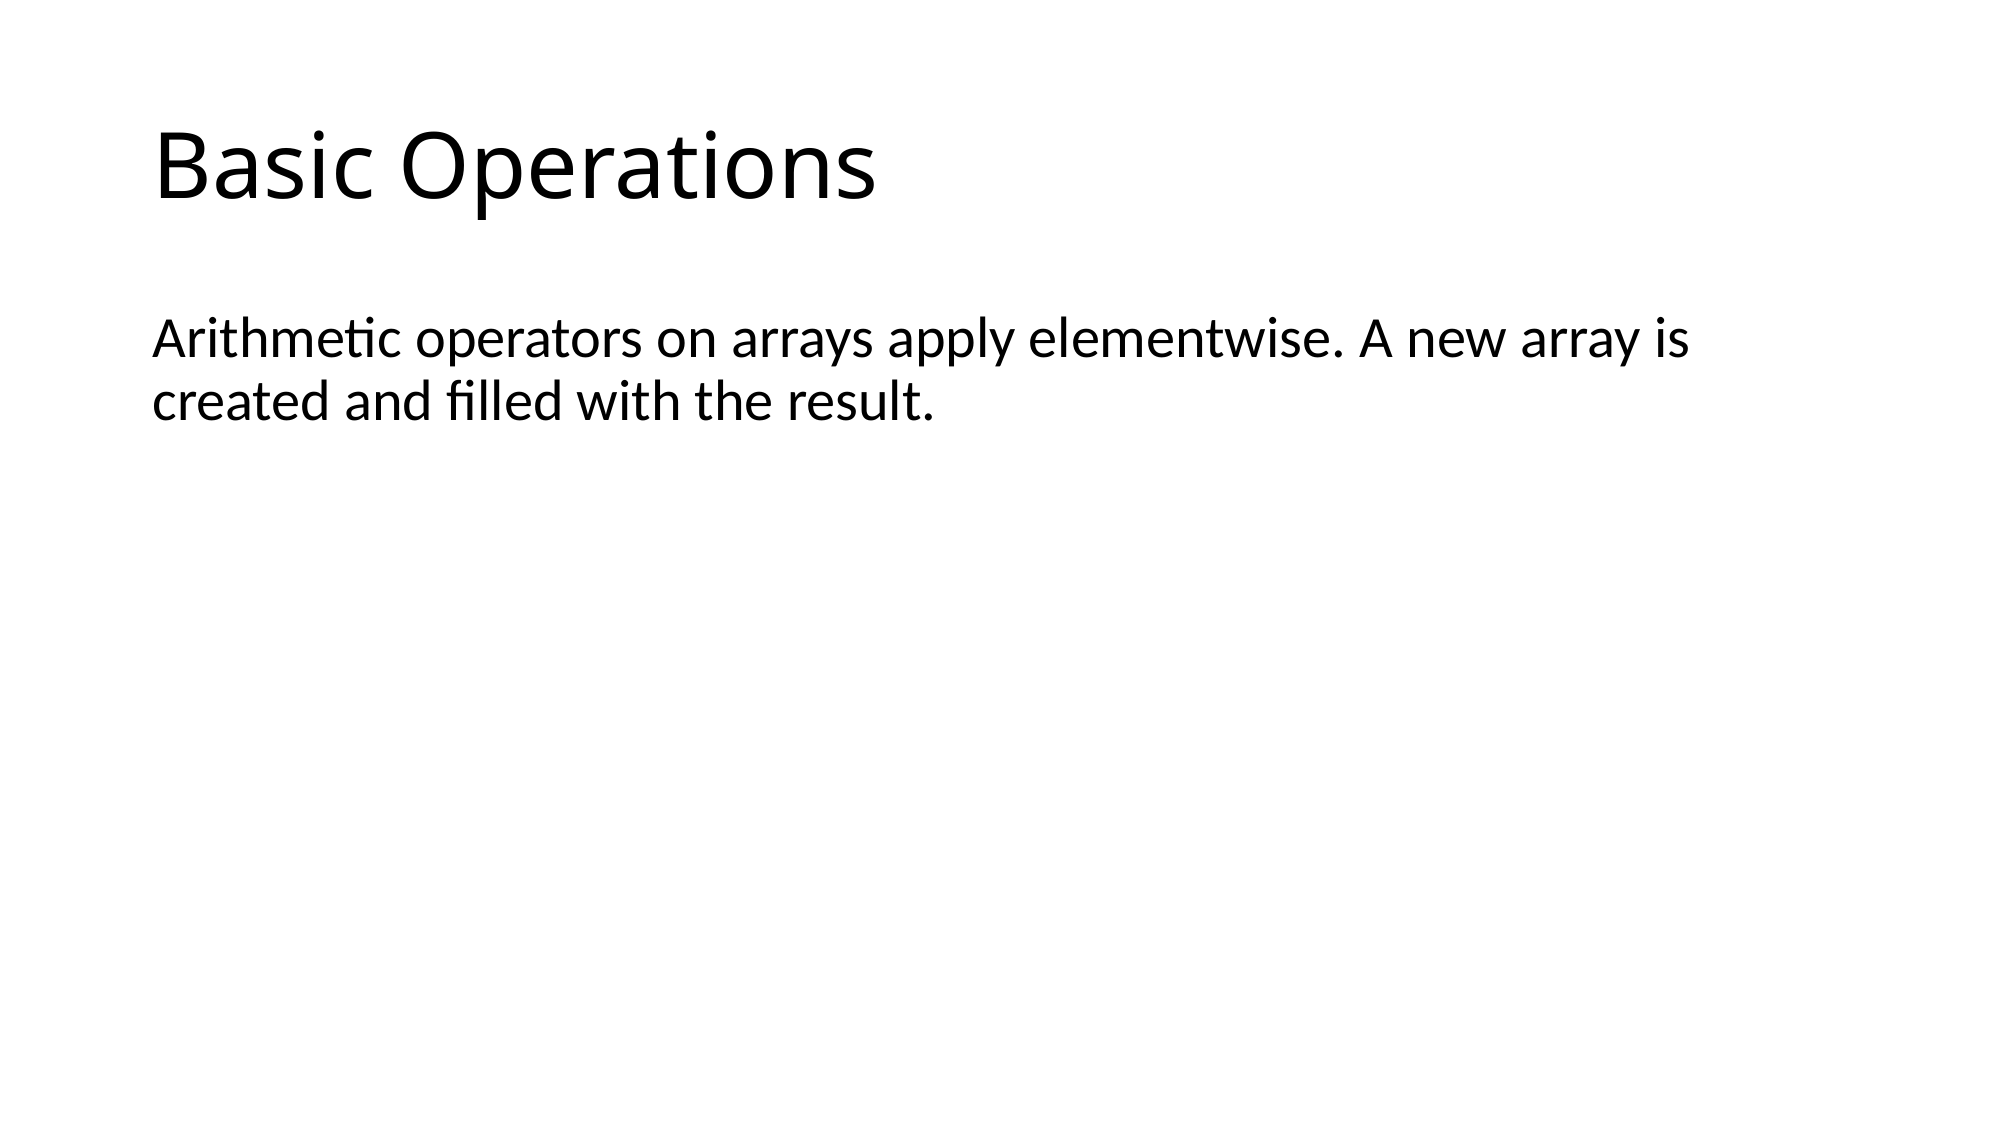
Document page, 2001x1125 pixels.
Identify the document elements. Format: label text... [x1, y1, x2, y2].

list Arithmetic operators on arrays apply elementwise. A new array is created and filled with the result. [137, 299, 1863, 1014]
title Basic Operations [137, 59, 1863, 278]
